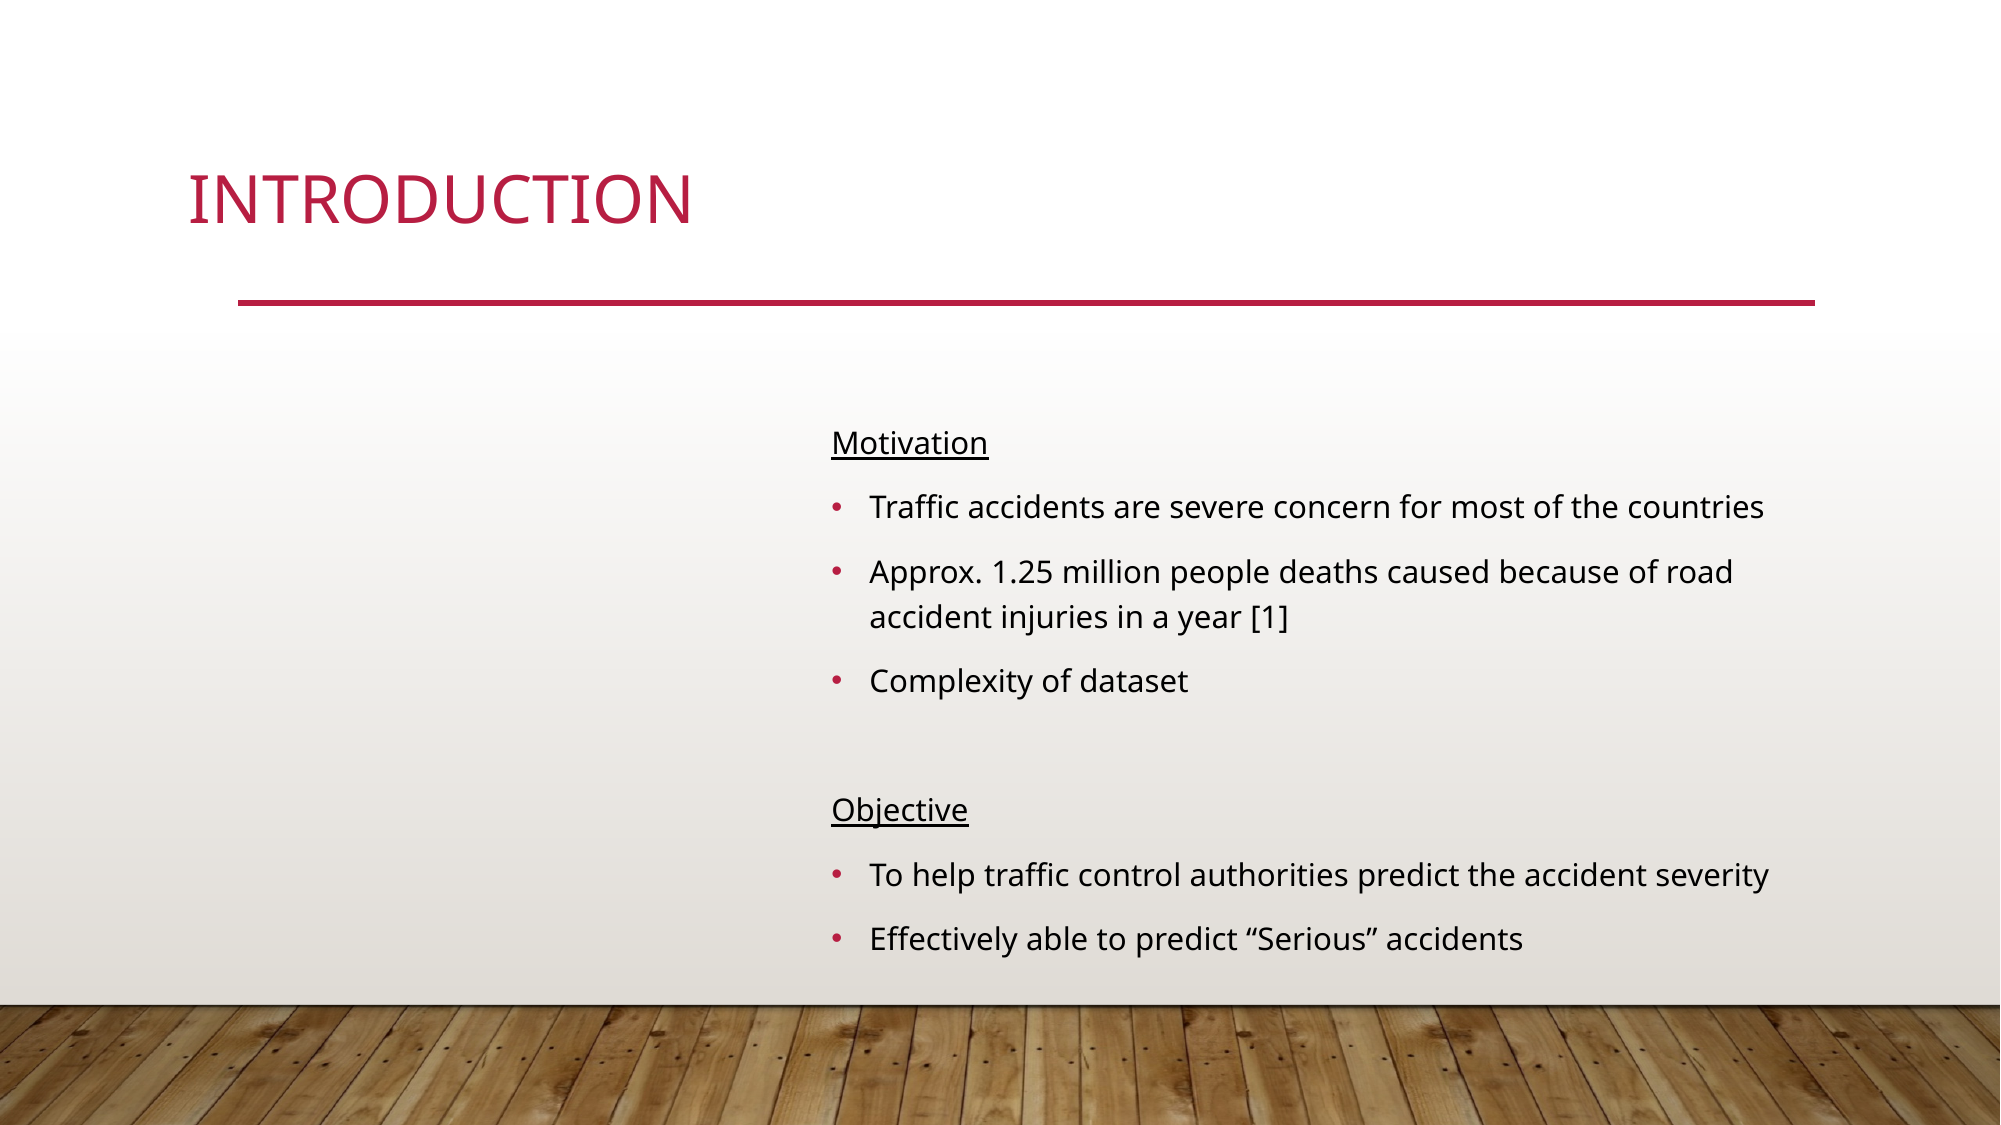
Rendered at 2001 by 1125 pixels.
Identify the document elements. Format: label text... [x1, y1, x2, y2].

title Introduction [137, 158, 711, 967]
picture [0, 1005, 2000, 1125]
list Motivation Traffic accidents are severe concern for most of the countries Approx. 1.25 million people deaths caused because of road accident injuries in a year [1] Complexity of dataset Objective To help traffic control authorities predict the accident severity Effectively able to predict “Serious” accidents [816, 158, 1863, 967]
